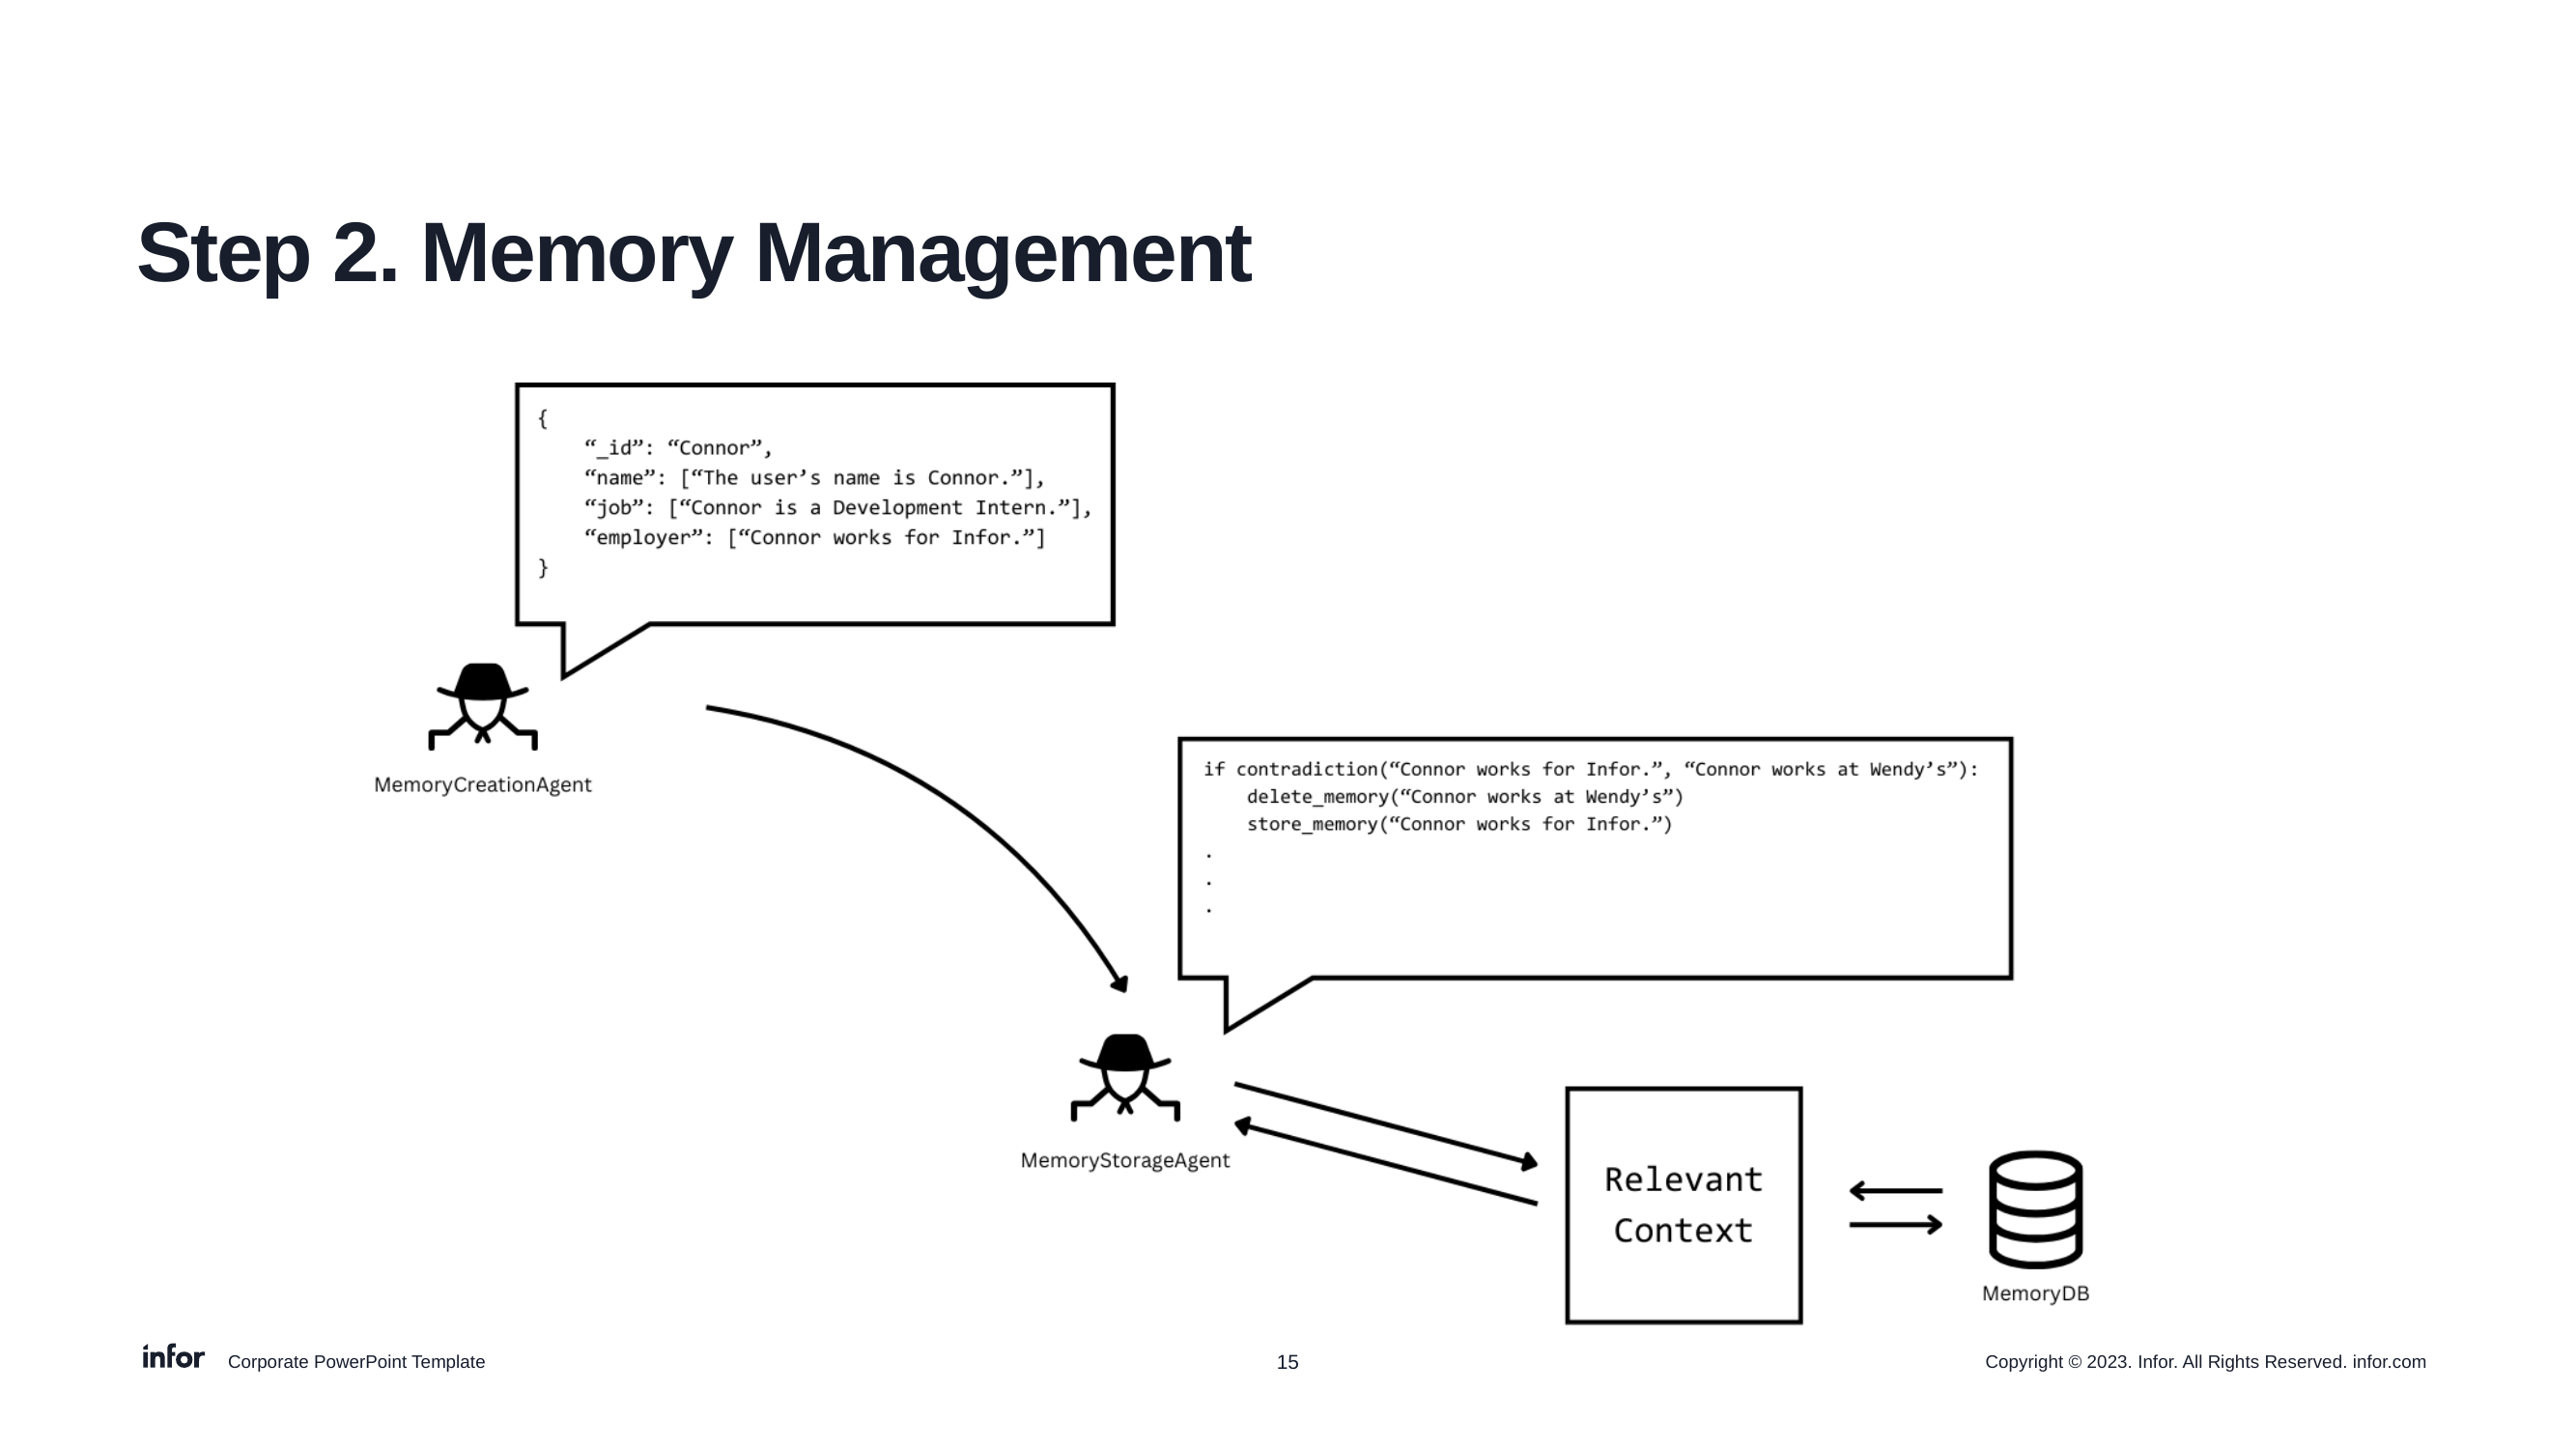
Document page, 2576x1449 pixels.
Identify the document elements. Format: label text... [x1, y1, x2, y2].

title Step 2. Memory Management [136, 209, 2427, 384]
picture [368, 383, 2151, 1325]
slide_number 15 [1275, 1349, 1301, 1374]
footer Corporate PowerPoint Template [228, 1350, 1098, 1373]
